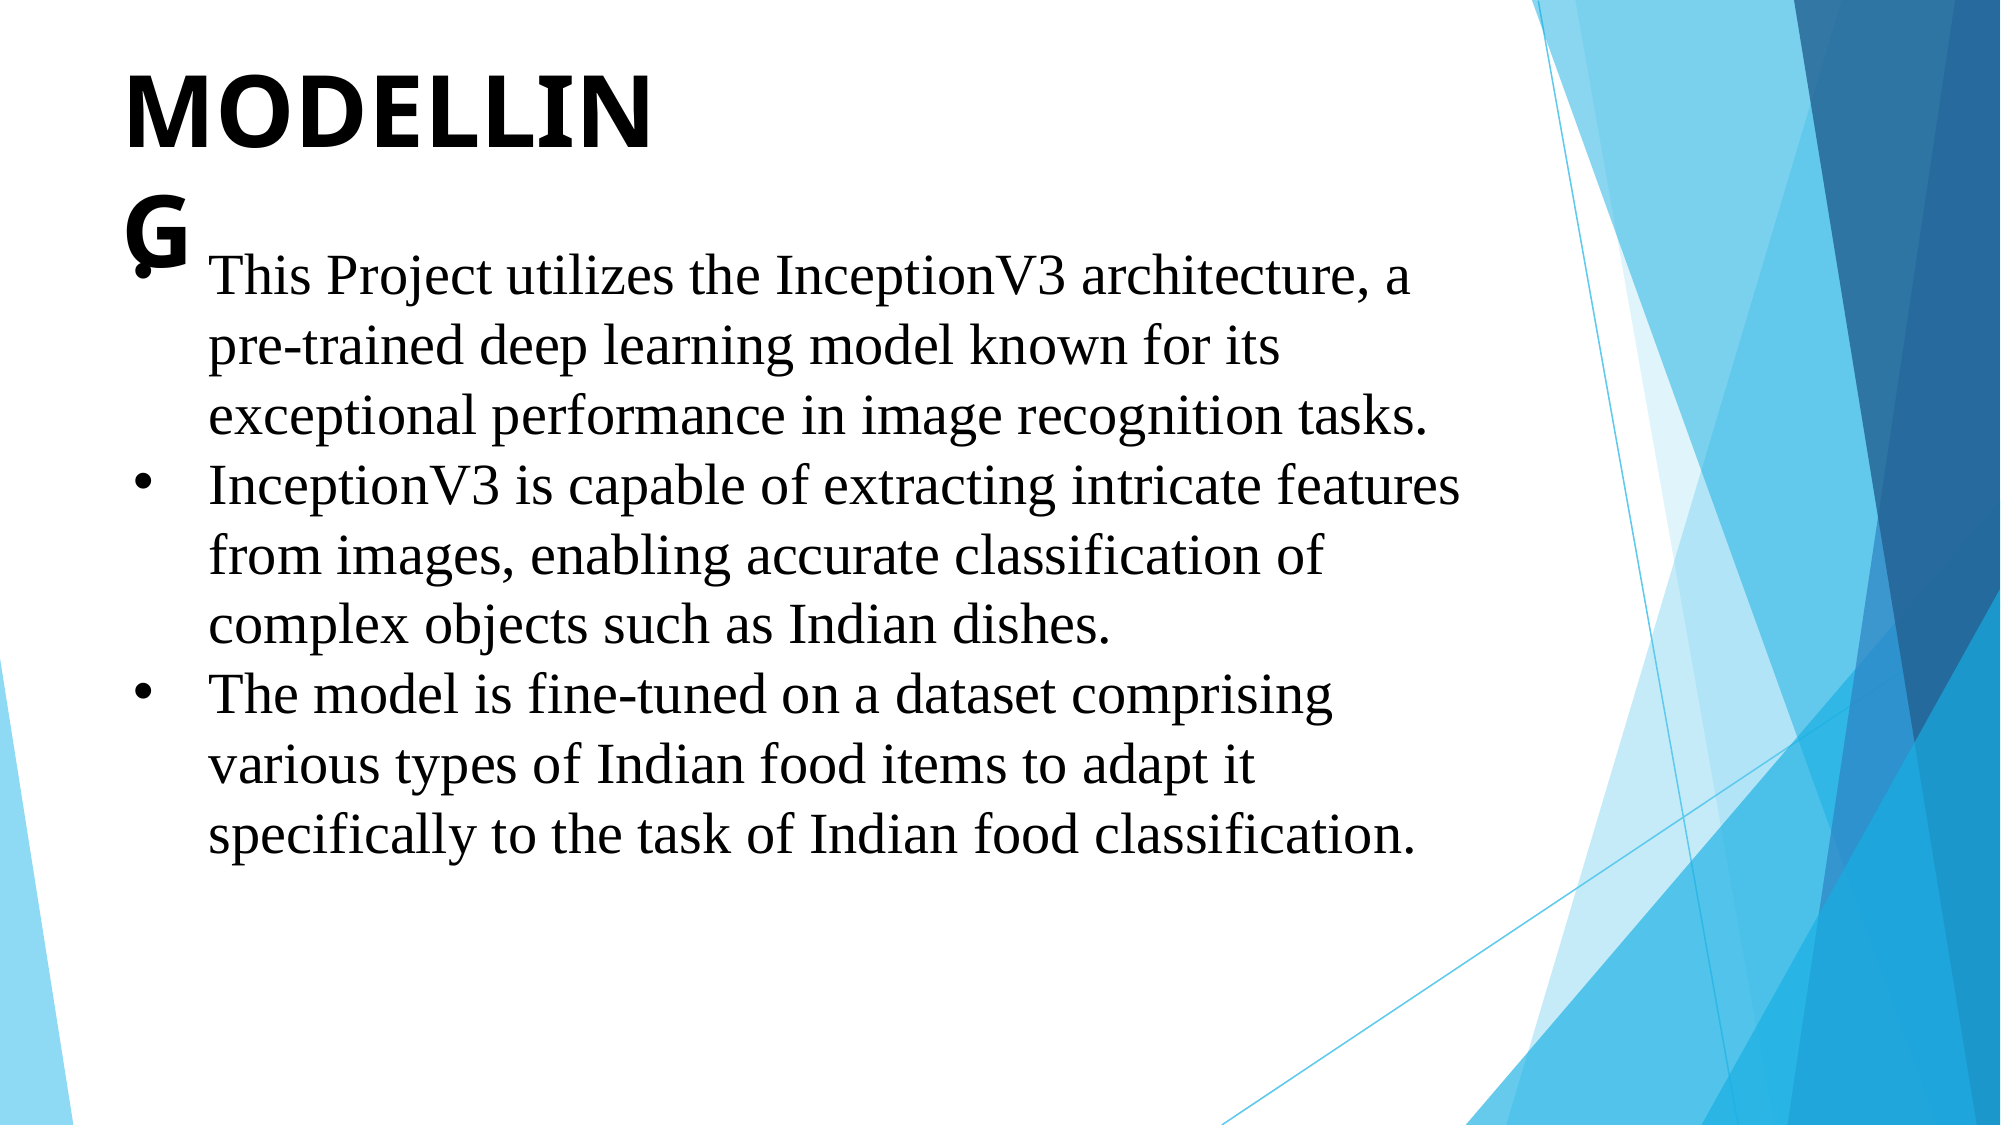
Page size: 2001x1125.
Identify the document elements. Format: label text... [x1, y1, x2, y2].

text_box This Project utilizes the InceptionV3 architecture, a pre-trained deep learning model known for its exceptional performance in image recognition tasks. InceptionV3 is capable of extracting intricate features from images, enabling accurate classification of complex objects such as Indian dishes. The model is fine-tuned on a dataset comprising various types of Indian food items to adapt it specifically to the task of Indian food classification. [119, 228, 1500, 1030]
title MODELLING [121, 47, 664, 169]
